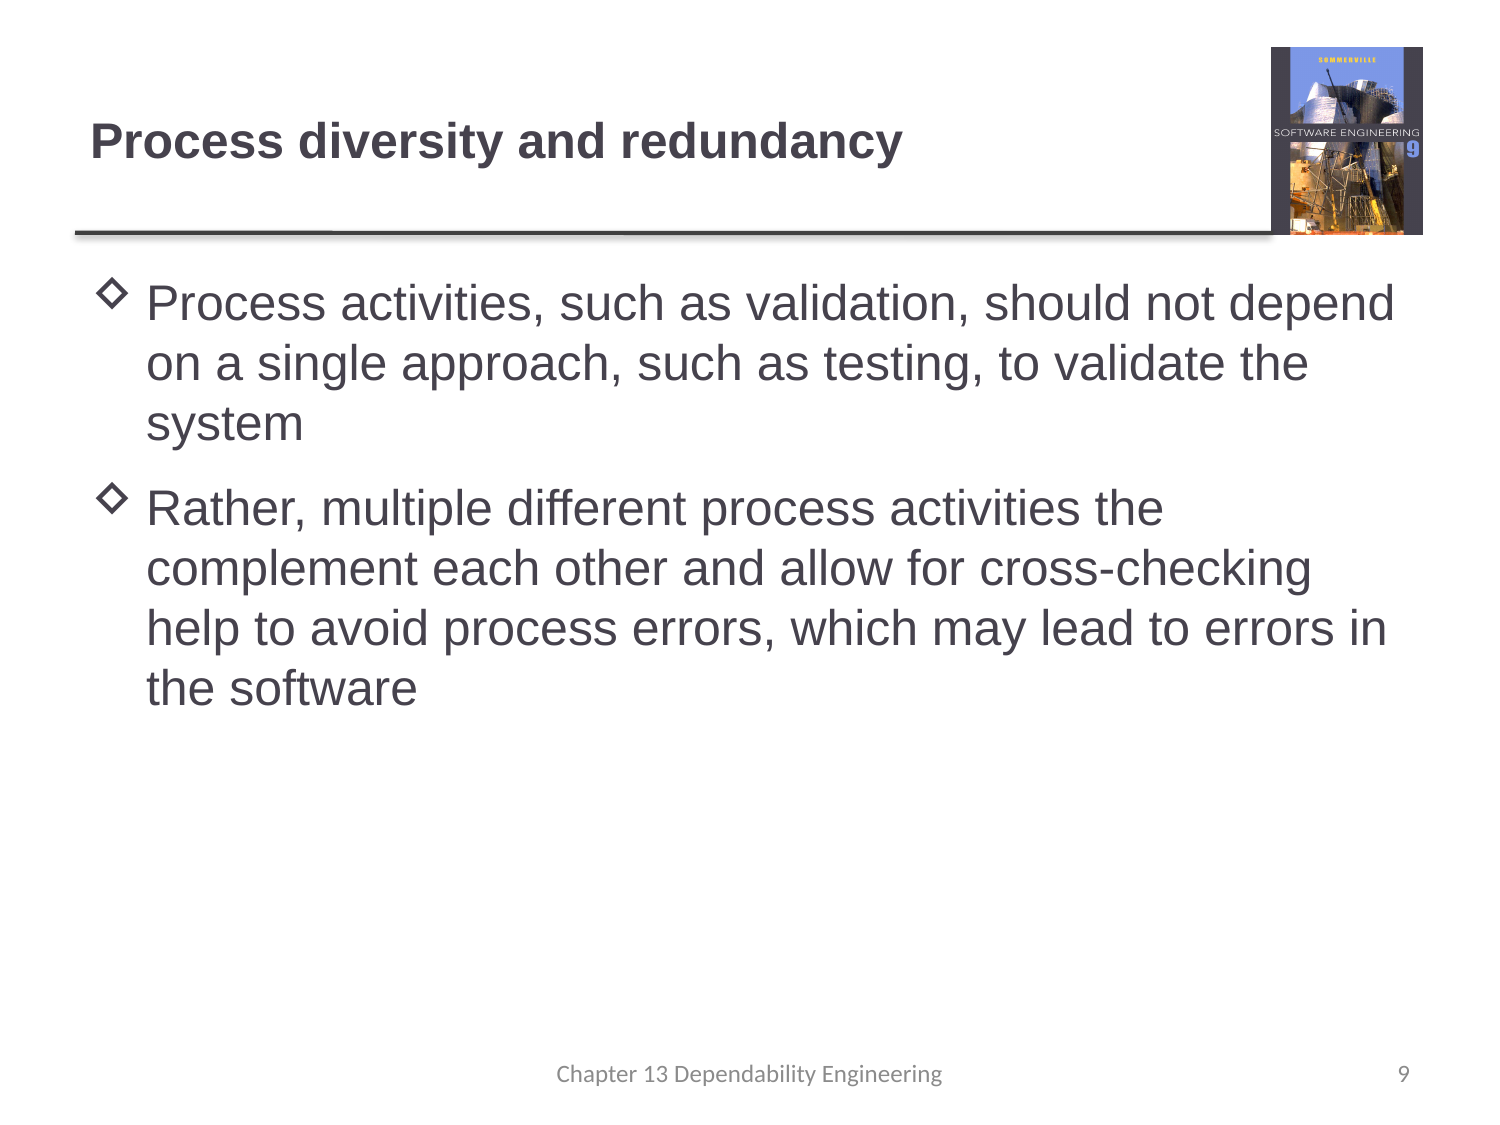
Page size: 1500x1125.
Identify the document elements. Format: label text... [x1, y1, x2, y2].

slide_number 9 [1074, 1042, 1425, 1103]
title Process diversity and redundancy [74, 44, 1272, 233]
picture [1272, 47, 1423, 235]
footer Chapter 13 Dependability Engineering [512, 1042, 988, 1103]
list Process activities, such as validation, should not depend on a single approach, such as testing, to validate the system Rather, multiple different process activities the complement each other and allow for cross-checking help to avoid process errors, which may lead to errors in the software [75, 262, 1425, 1005]
